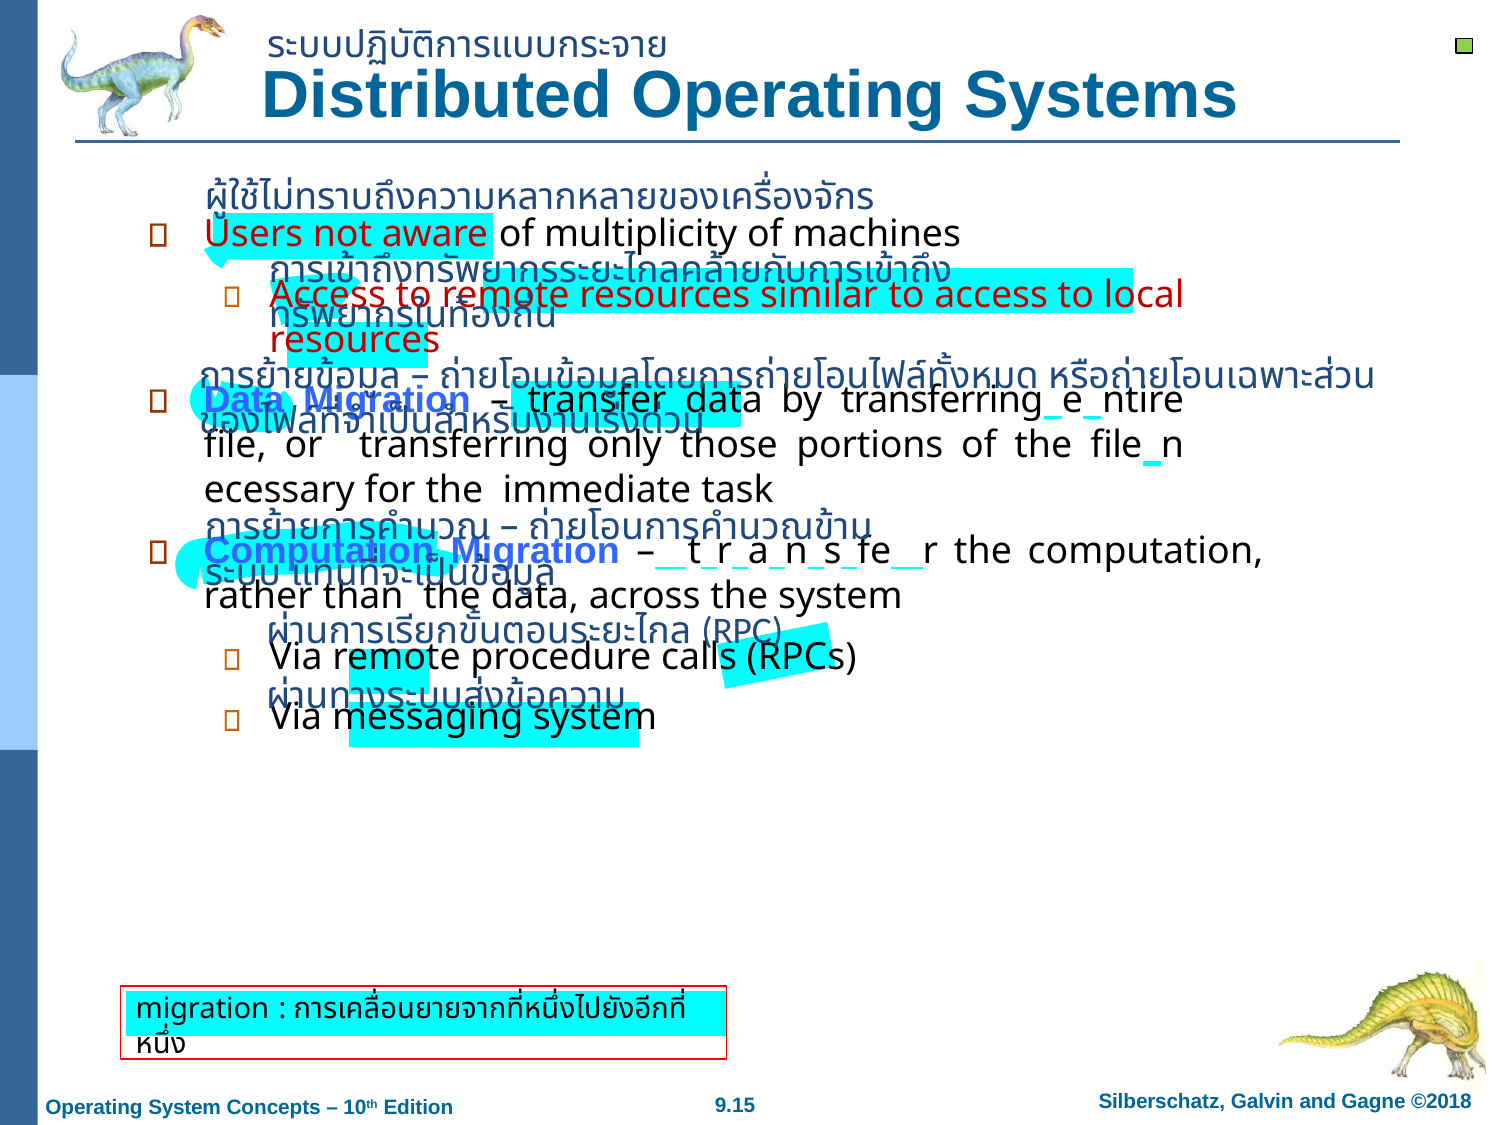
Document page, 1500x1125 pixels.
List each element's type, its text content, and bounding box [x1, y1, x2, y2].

title Distributed Operating Systems [259, 48, 1241, 191]
text_box การเข้าถึงทรัพยากรระยะไกลคล้ายกับการเข้าถึงทรัพยากรในท้องถิ่น [253, 237, 1004, 343]
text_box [146, 274, 262, 423]
text_box การย้ายการคำนวณ – ถ่ายโอนการคำนวณข้ามระบบ แทนที่จะเป็นข้อมูล [189, 495, 963, 600]
picture [147, 210, 192, 256]
picture [222, 697, 261, 739]
text_box ผ่านการเรียกขั้นตอนระยะไกล (RPC) [251, 598, 1002, 659]
text_box ระบบปฏิบัติการแบบกระจาย [252, 12, 1003, 73]
text_box Users not aware of multiplicity of machines Access to remote resources similar to access to local resources Data Migration – transfer data by transferring e ntire file, or transferring only those portions of the file n ecessary for the immediate task Computation Migration – t r a n s fe r the computation, rather than the data, across the system Via remote procedure calls (RPCs) Via messaging system [201, 449, 1265, 738]
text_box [1454, 37, 1474, 54]
text_box การย้ายข้อมูล – ถ่ายโอนข้อมูลโดยการถ่ายโอนไฟล์ทั้งหมด หรือถ่ายโอนเฉพาะส่วนของไฟล์ที่จำเป็นสำหรับงานเร่งด่วน [184, 343, 1435, 449]
text_box migration : การเคลื่อนยายจากที่หนึ่งไปยังอีกที่หนึ่ง [120, 985, 727, 1060]
slide_number Silberschatz, Galvin and Gagne ©2018 [1096, 1090, 1478, 1125]
text_box ผ่านทางระบบส่งข้อความ [251, 663, 1002, 723]
footer Operating System Concepts – 10th Edition [43, 1093, 462, 1125]
picture [147, 527, 192, 573]
picture [1275, 959, 1486, 1090]
text_box ผู้ใช้ไม่ทราบถึงความหลากหลายของเครื่องจักร [189, 164, 940, 225]
slide_number 9.15 [712, 1094, 762, 1125]
text_box Users not aware of multiplicity of machines Access to remote resources similar to access to local resources Data Migration – transfer data by transferring e ntire file, or transferring only those portions of the file n ecessary for the immediate task Computation Migration – t r a n s fe r the computation, rather than the data, across the system Via remote procedure calls (RPCs) Via messaging system [201, 191, 1265, 343]
picture [58, 11, 228, 146]
picture [222, 637, 261, 678]
